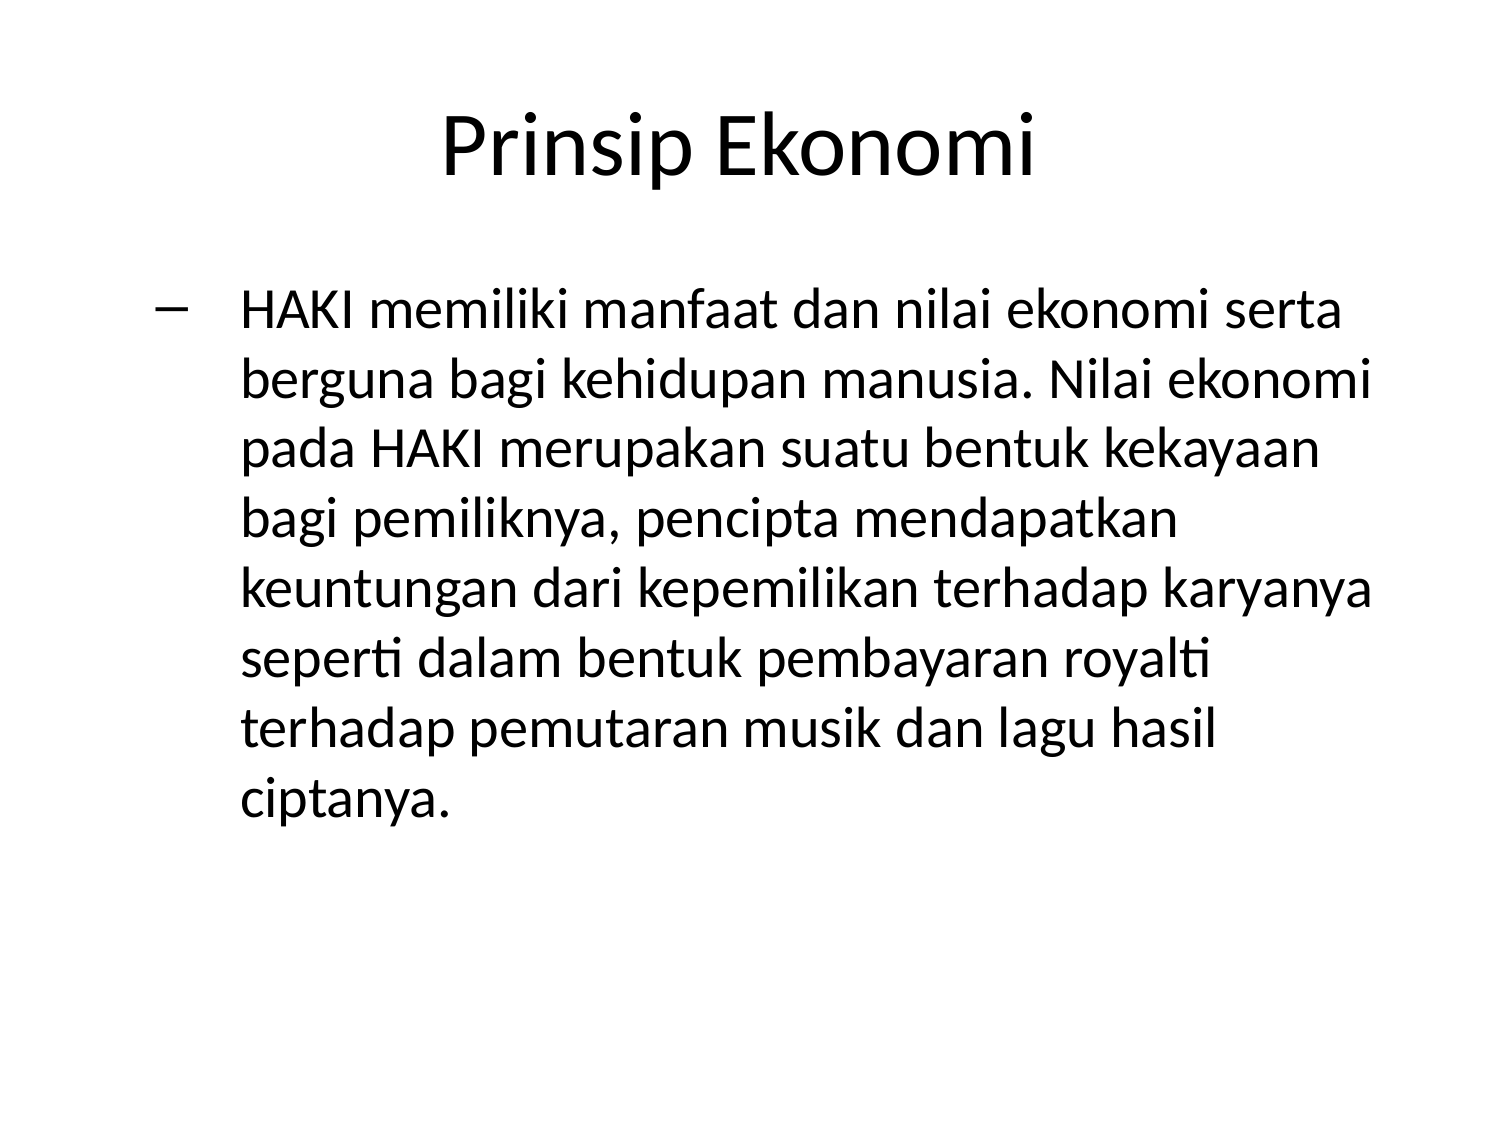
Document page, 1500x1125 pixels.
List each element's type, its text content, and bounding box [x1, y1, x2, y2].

title Prinsip Ekonomi [75, 45, 1425, 233]
list HAKI memiliki manfaat dan nilai ekonomi serta berguna bagi kehidupan manusia. Nilai ekonomi pada HAKI merupakan suatu bentuk kekayaan bagi pemiliknya, pencipta mendapatkan keuntungan dari kepemilikan terhadap karyanya seperti dalam bentuk pembayaran royalti terhadap pemutaran musik dan lagu hasil ciptanya. [75, 262, 1425, 1005]
